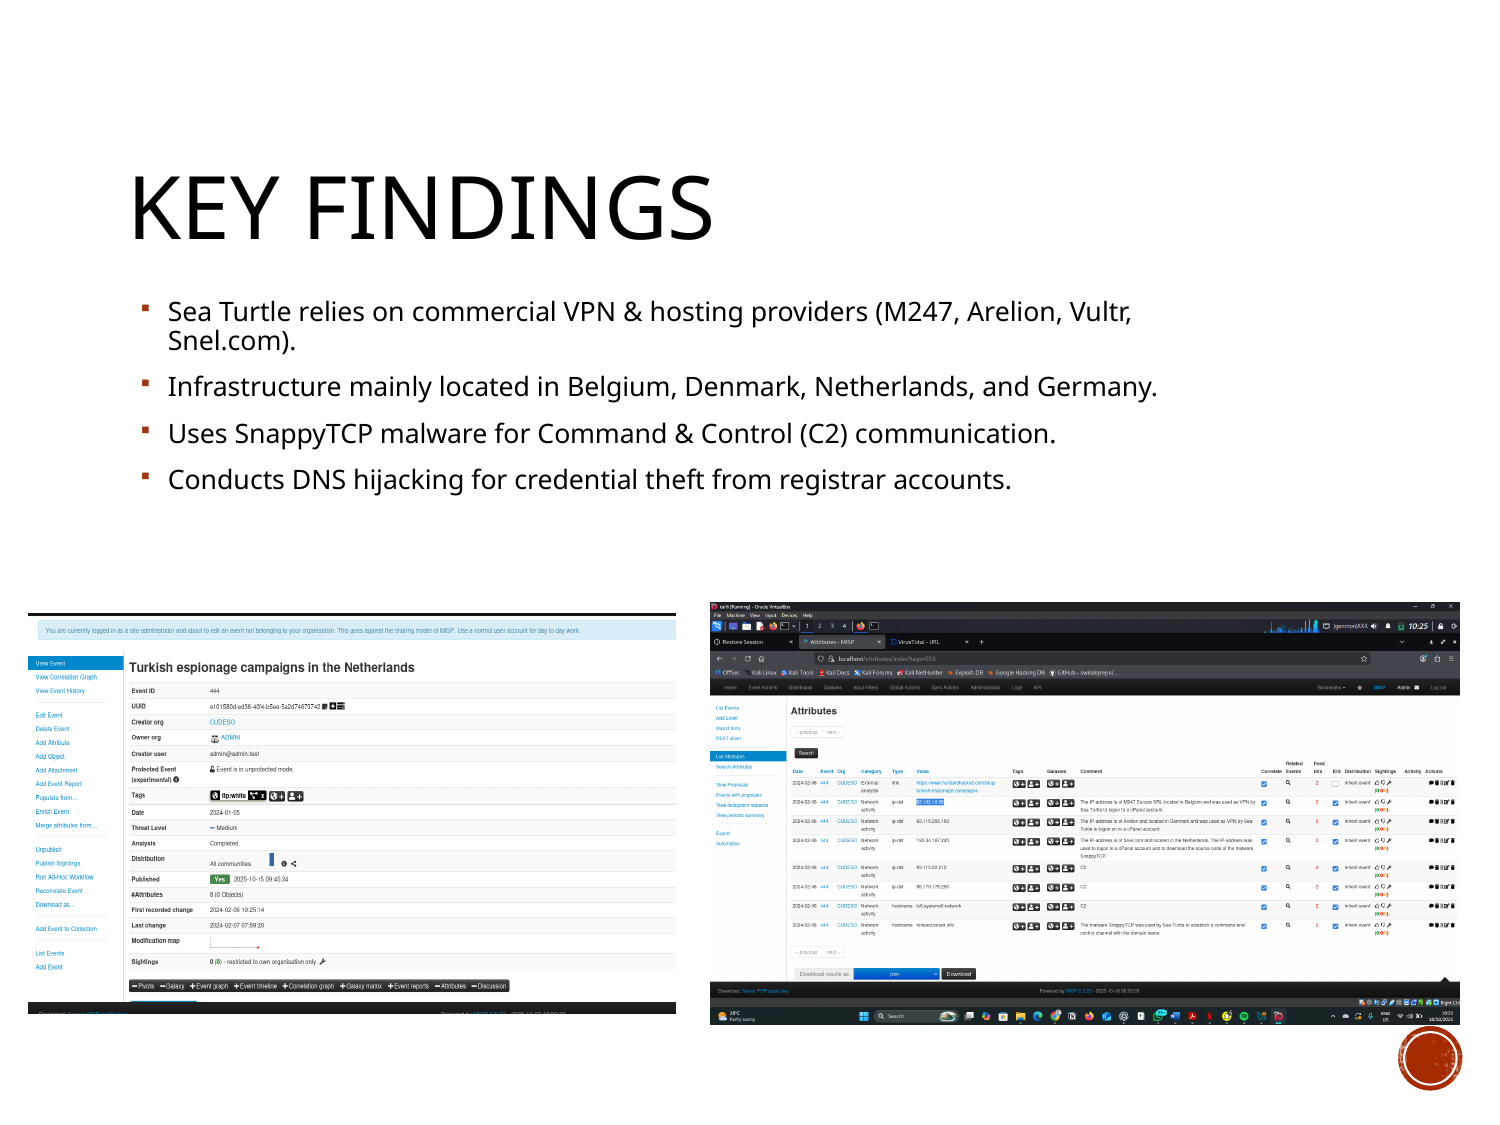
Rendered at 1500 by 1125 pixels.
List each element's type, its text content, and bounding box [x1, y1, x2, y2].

picture [710, 602, 1460, 1025]
title Key Findings [112, 79, 1388, 344]
picture [28, 613, 676, 1014]
list Sea Turtle relies on commercial VPN & hosting providers (M247, Arelion, Vultr, Snel.com). Infrastructure mainly located in Belgium, Denmark, Netherlands, and Germany. Uses SnappyTCP malware for Command & Control (C2) communication. Conducts DNS hijacking for credential theft from registrar accounts. [125, 237, 1190, 530]
